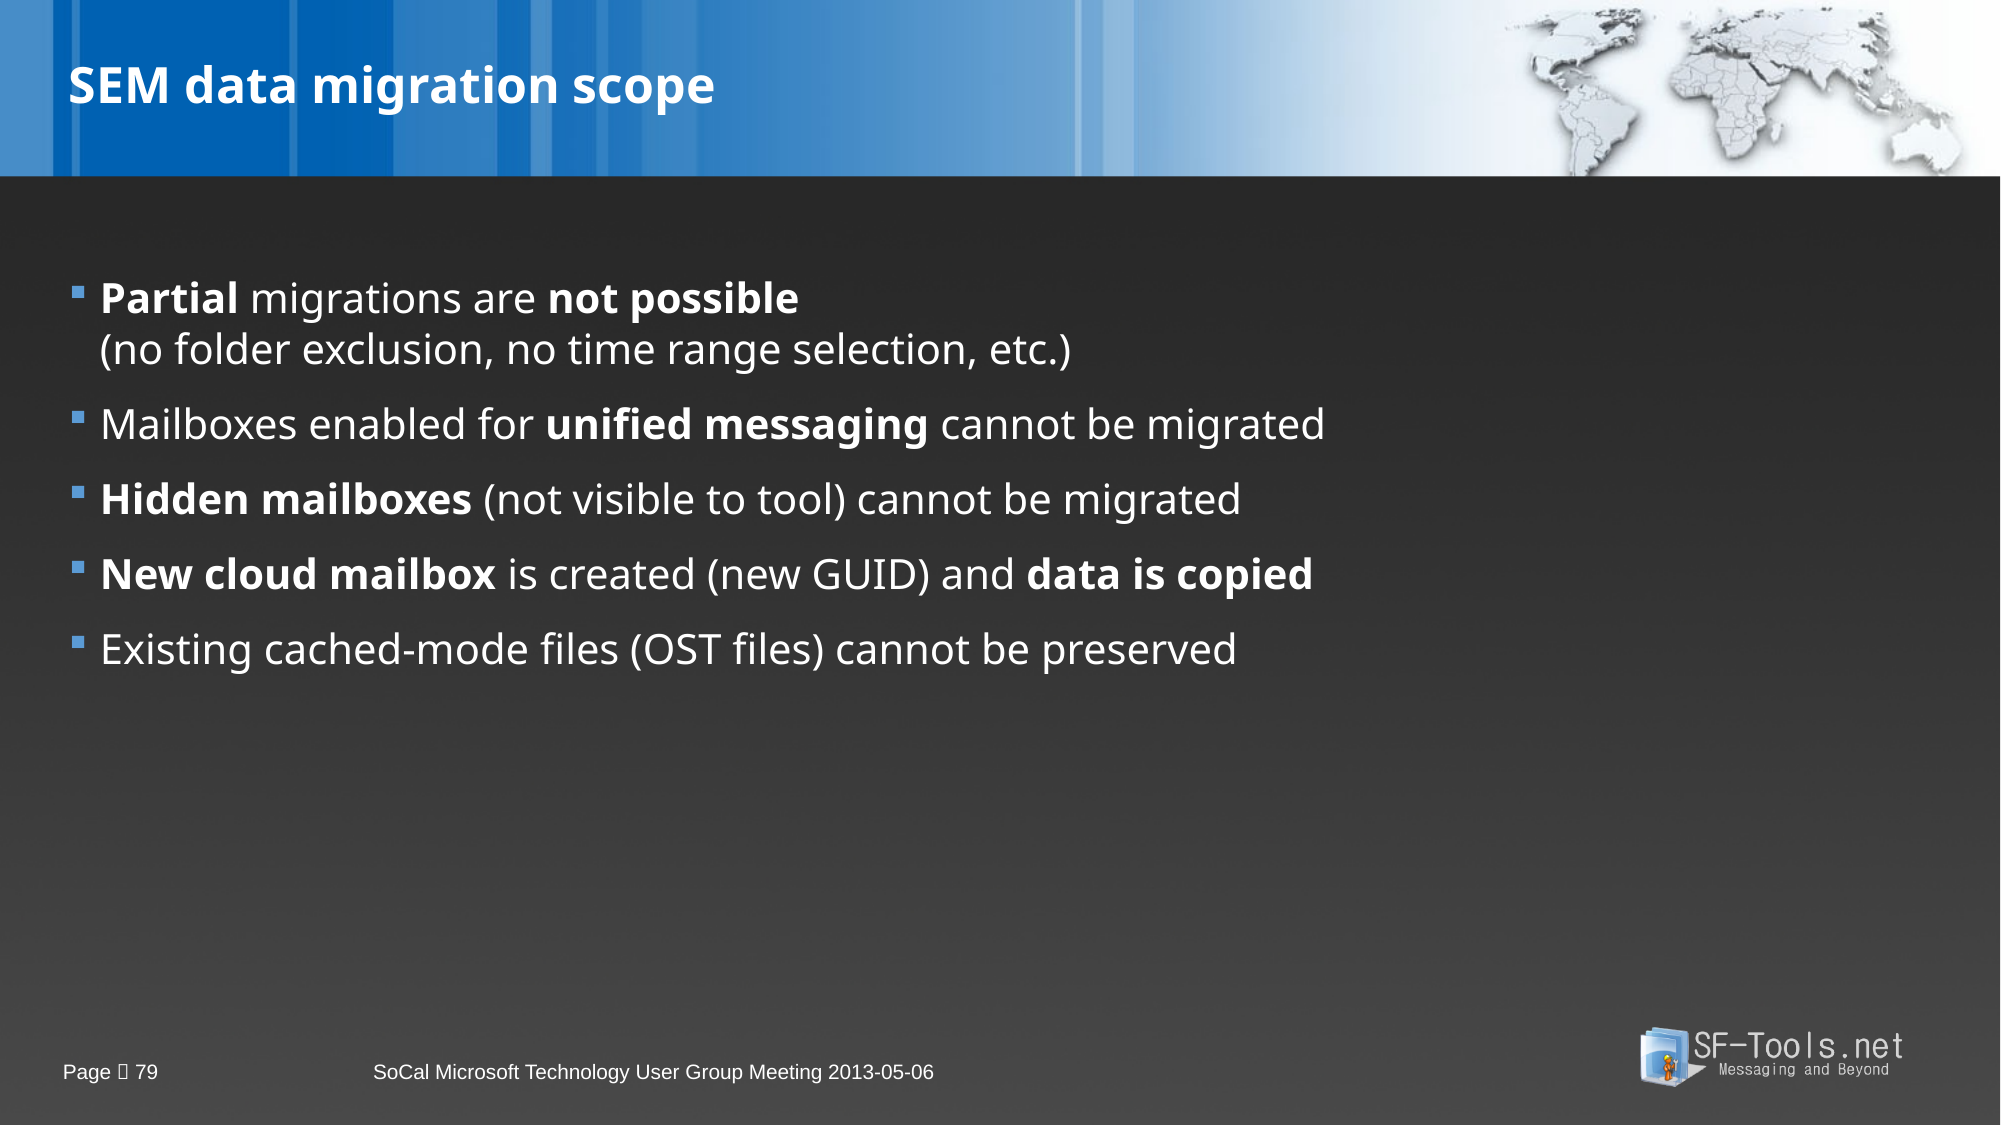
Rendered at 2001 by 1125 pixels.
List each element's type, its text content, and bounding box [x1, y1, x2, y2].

list Partial migrations are not possible (no folder exclusion, no time range selection, etc.) Mailboxes enabled for unified messaging cannot be migrated Hidden mailboxes (not visible to tool) cannot be migrated New cloud mailbox is created (new GUID) and data is copied Existing cached-mode files (OST files) cannot be preserved [68, 264, 1934, 986]
picture [0, 0, 2001, 1125]
title SEM data migration scope [68, 36, 1331, 136]
footer Page  79 [47, 1051, 342, 1092]
